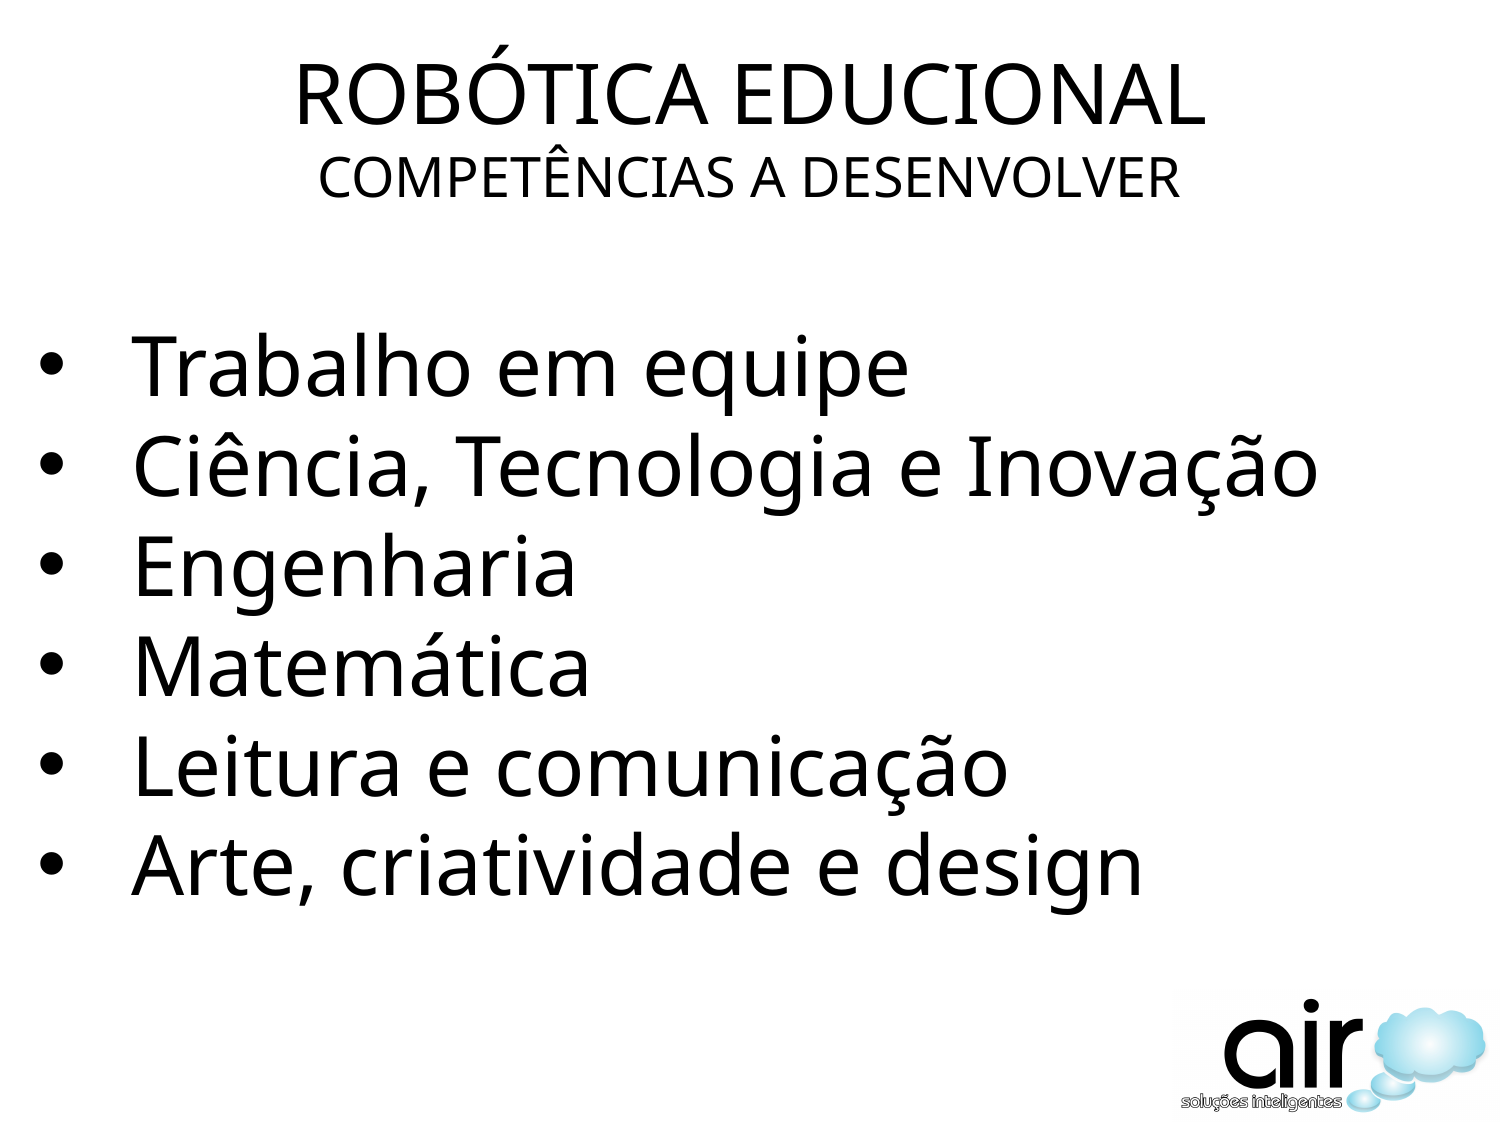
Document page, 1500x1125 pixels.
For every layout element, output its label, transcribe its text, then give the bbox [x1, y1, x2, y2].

title ROBÓTICA EDUCIONAL COMPETÊNCIAS A DESENVOLVER [75, 30, 1425, 219]
text_box Trabalho em equipe Ciência, Tecnologia e Inovação Engenharia Matemática Leitura e comunicação Arte, criatividade e design [22, 305, 1481, 920]
picture [1172, 989, 1500, 1122]
